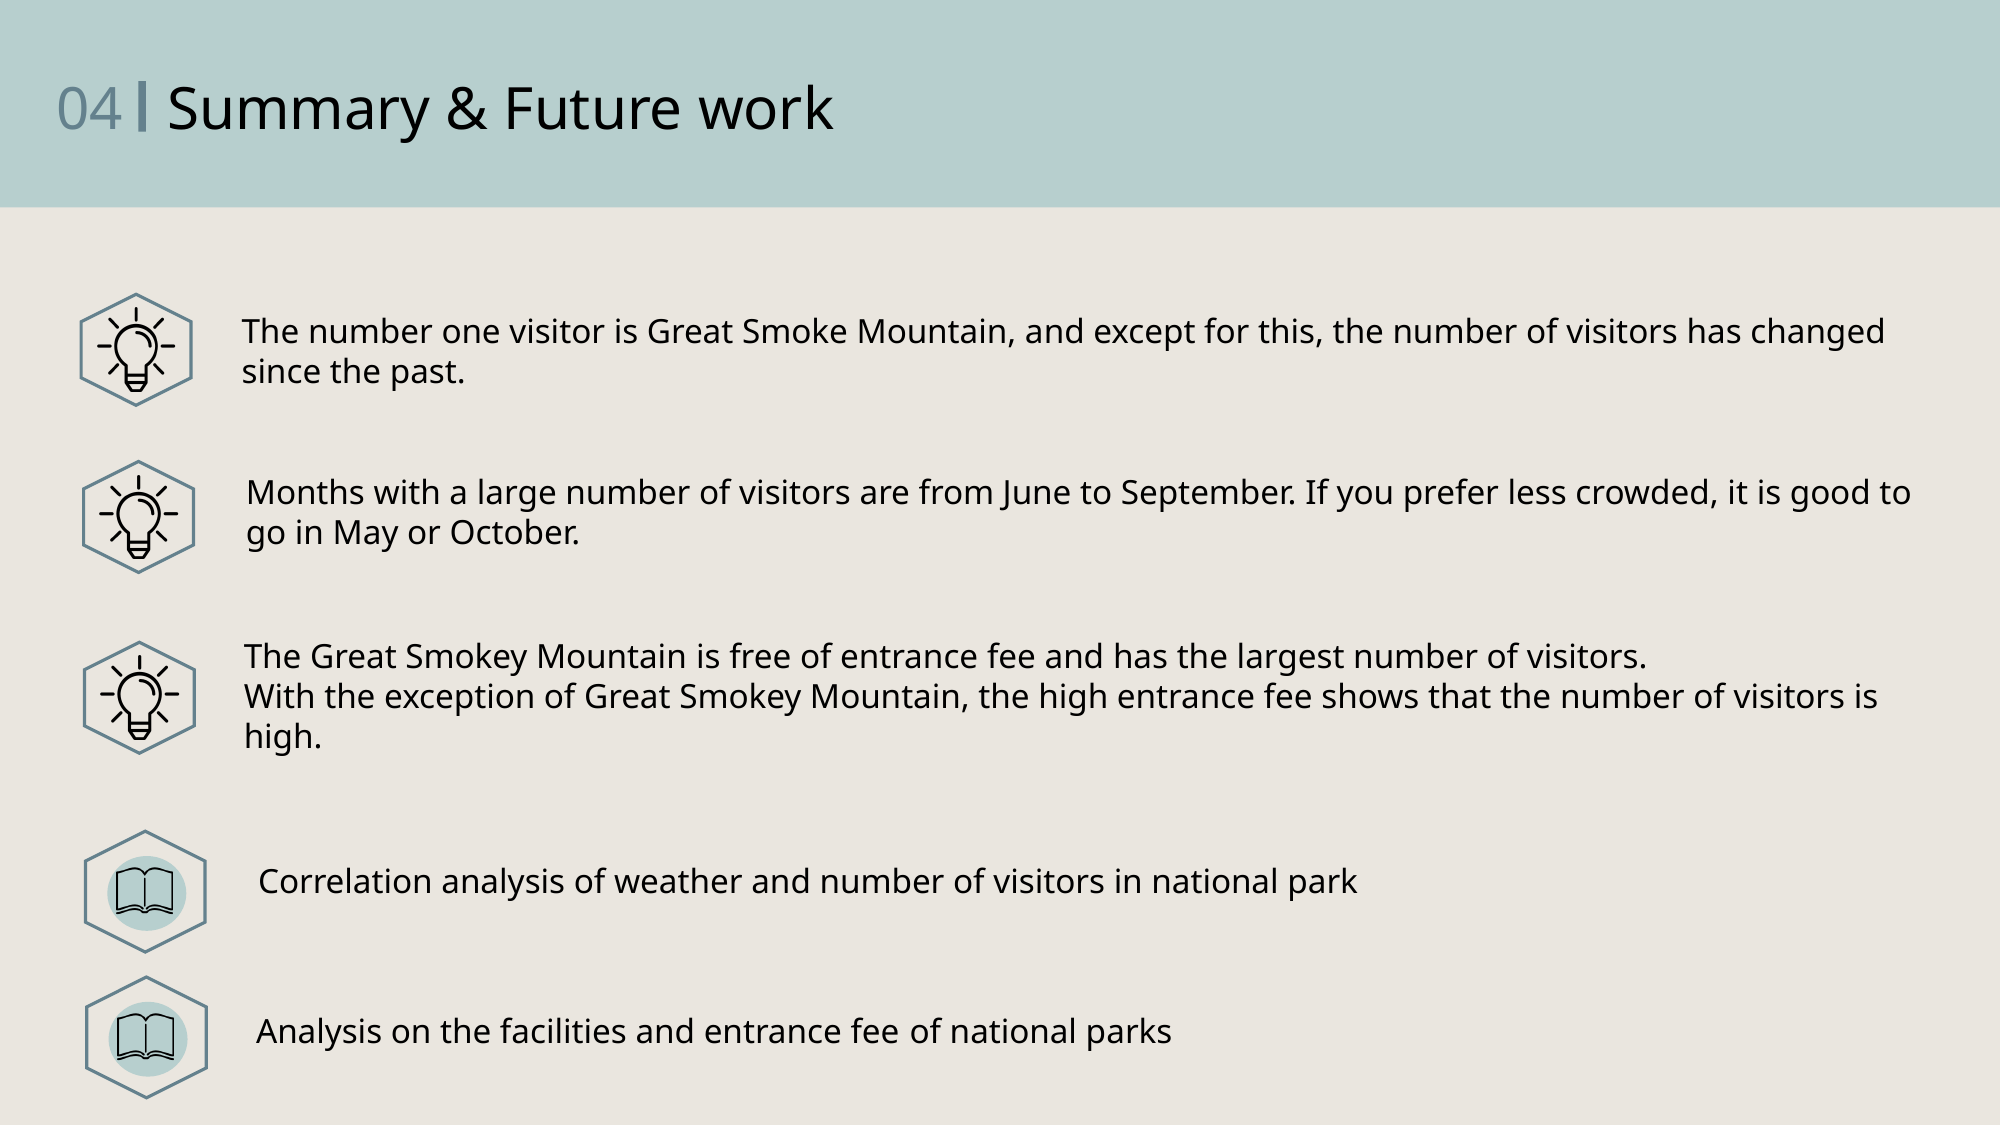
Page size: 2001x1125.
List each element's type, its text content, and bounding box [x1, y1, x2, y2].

text_box [124, 1000, 172, 1008]
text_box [85, 831, 205, 953]
text_box 04 [41, 63, 152, 149]
picture [117, 1008, 174, 1065]
text_box Correlation analysis of weather and number of visitors in national park [243, 853, 1953, 908]
text_box [85, 975, 208, 1099]
text_box [0, 0, 2000, 208]
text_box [83, 461, 194, 573]
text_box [81, 294, 191, 406]
text_box [107, 1014, 117, 1064]
text_box The Great Smokey Mountain is free of entrance fee and has the largest number of visitors. With the exception of Great Smokey Mountain, the high entrance fee shows that the number of visitors is high. [228, 628, 1938, 763]
text_box [137, 80, 147, 133]
text_box Analysis on the facilities and entrance fee of national parks [241, 1003, 1951, 1058]
text_box Months with a large number of visitors are from June to September. If you prefer less crowded, it is good to go in May or October. [231, 463, 1941, 559]
text_box The number one visitor is Great Smoke Mountain, and except for this, the number of visitors has changed since the past. [226, 303, 1936, 398]
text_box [84, 642, 195, 754]
text_box [118, 1009, 189, 1078]
text_box Summary & Future work [152, 63, 1260, 149]
